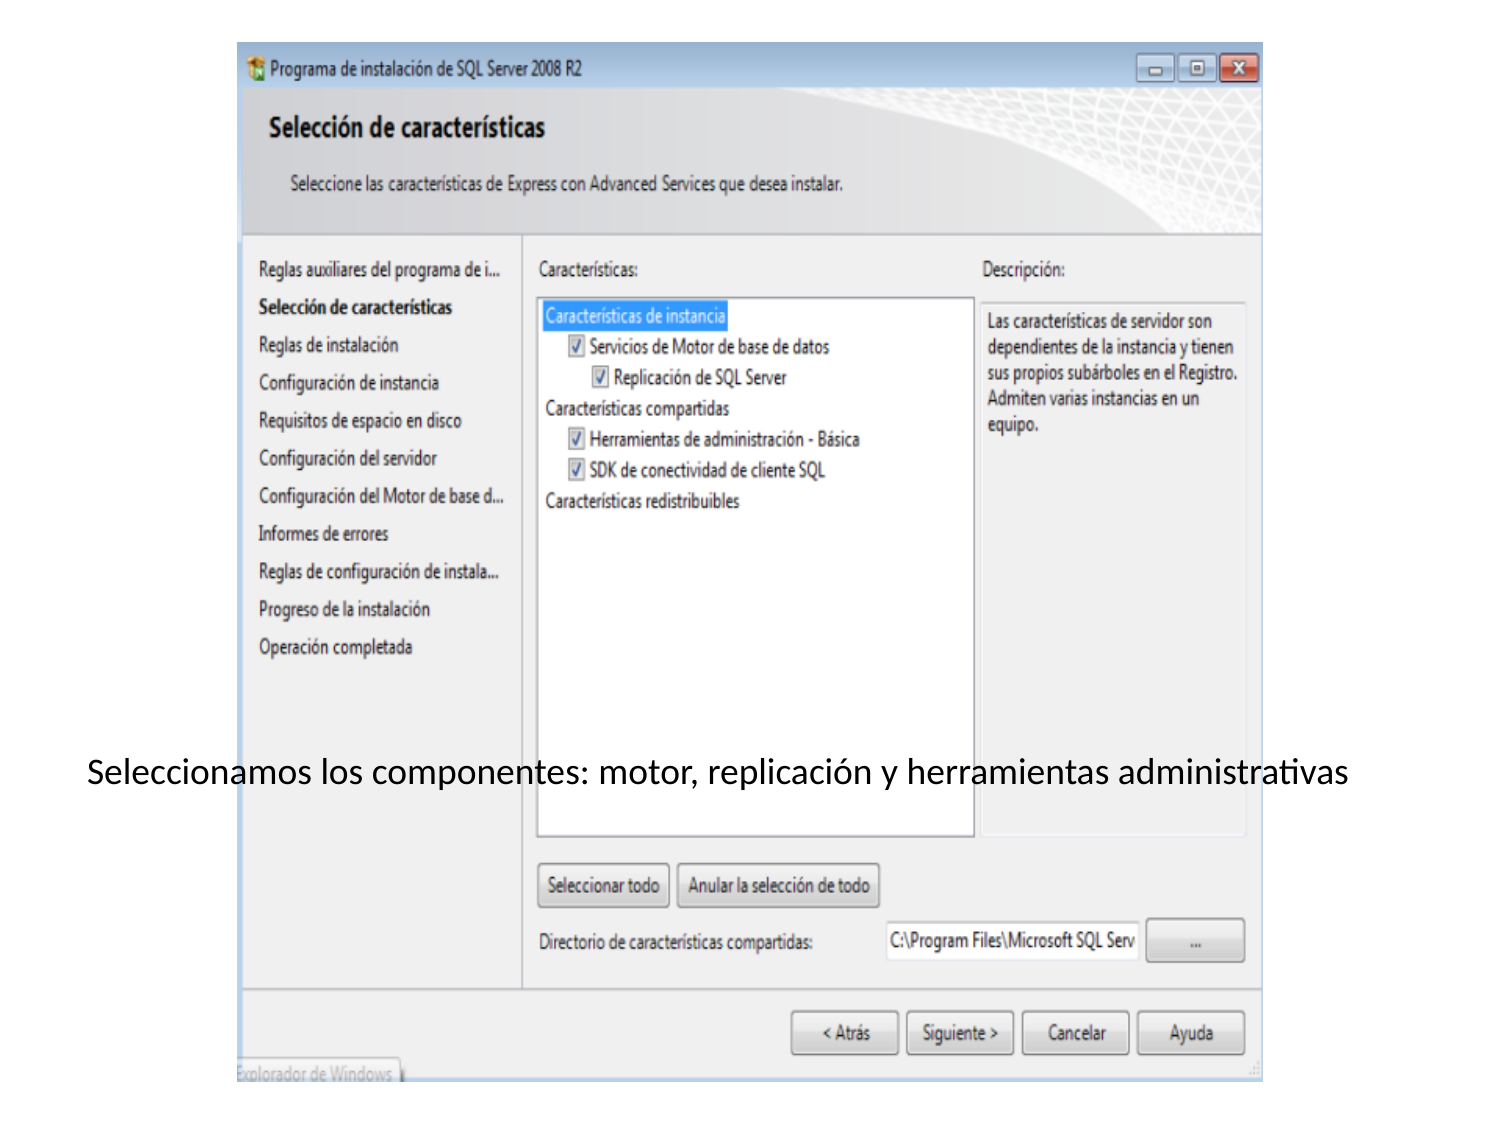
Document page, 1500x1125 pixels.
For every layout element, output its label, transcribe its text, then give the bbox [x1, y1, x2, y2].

picture [237, 42, 1263, 1083]
text_box Seleccionamos los componentes: motor, replicación y herramientas administrativas [1266, 739, 1366, 800]
text_box Seleccionamos los componentes: motor, replicación y herramientas administrativas [72, 739, 232, 800]
